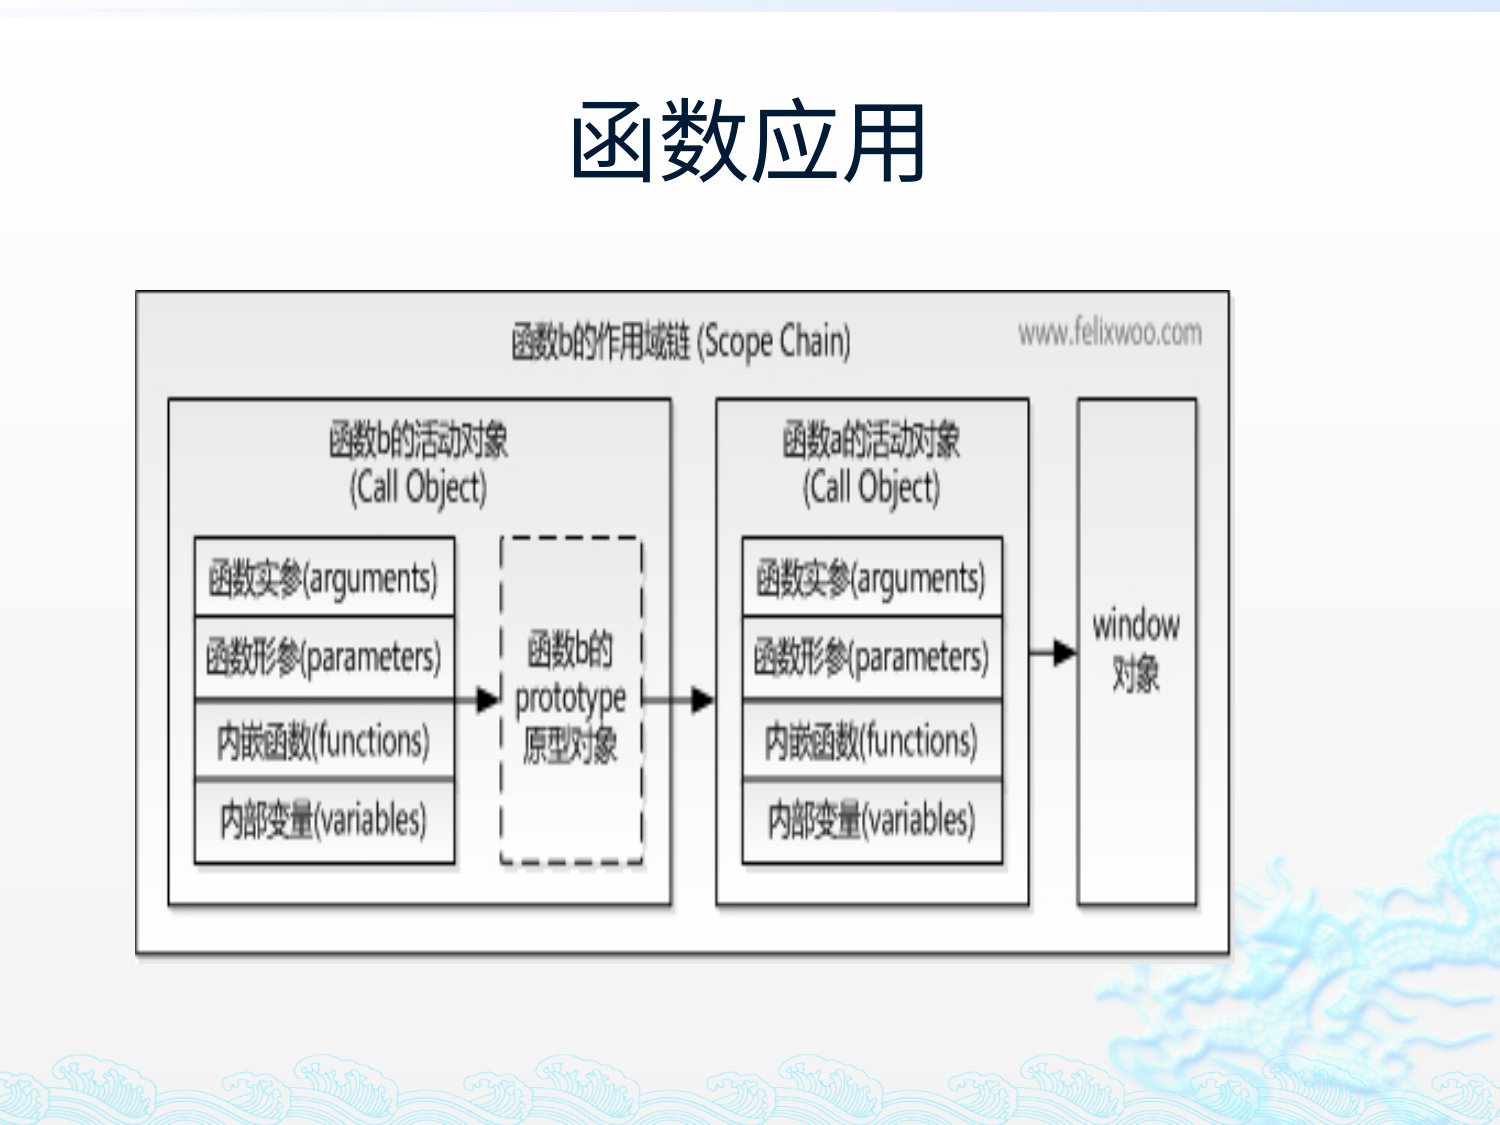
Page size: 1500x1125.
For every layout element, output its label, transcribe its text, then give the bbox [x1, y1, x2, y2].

title 函数应用 [75, 45, 1425, 233]
picture [135, 290, 1235, 965]
